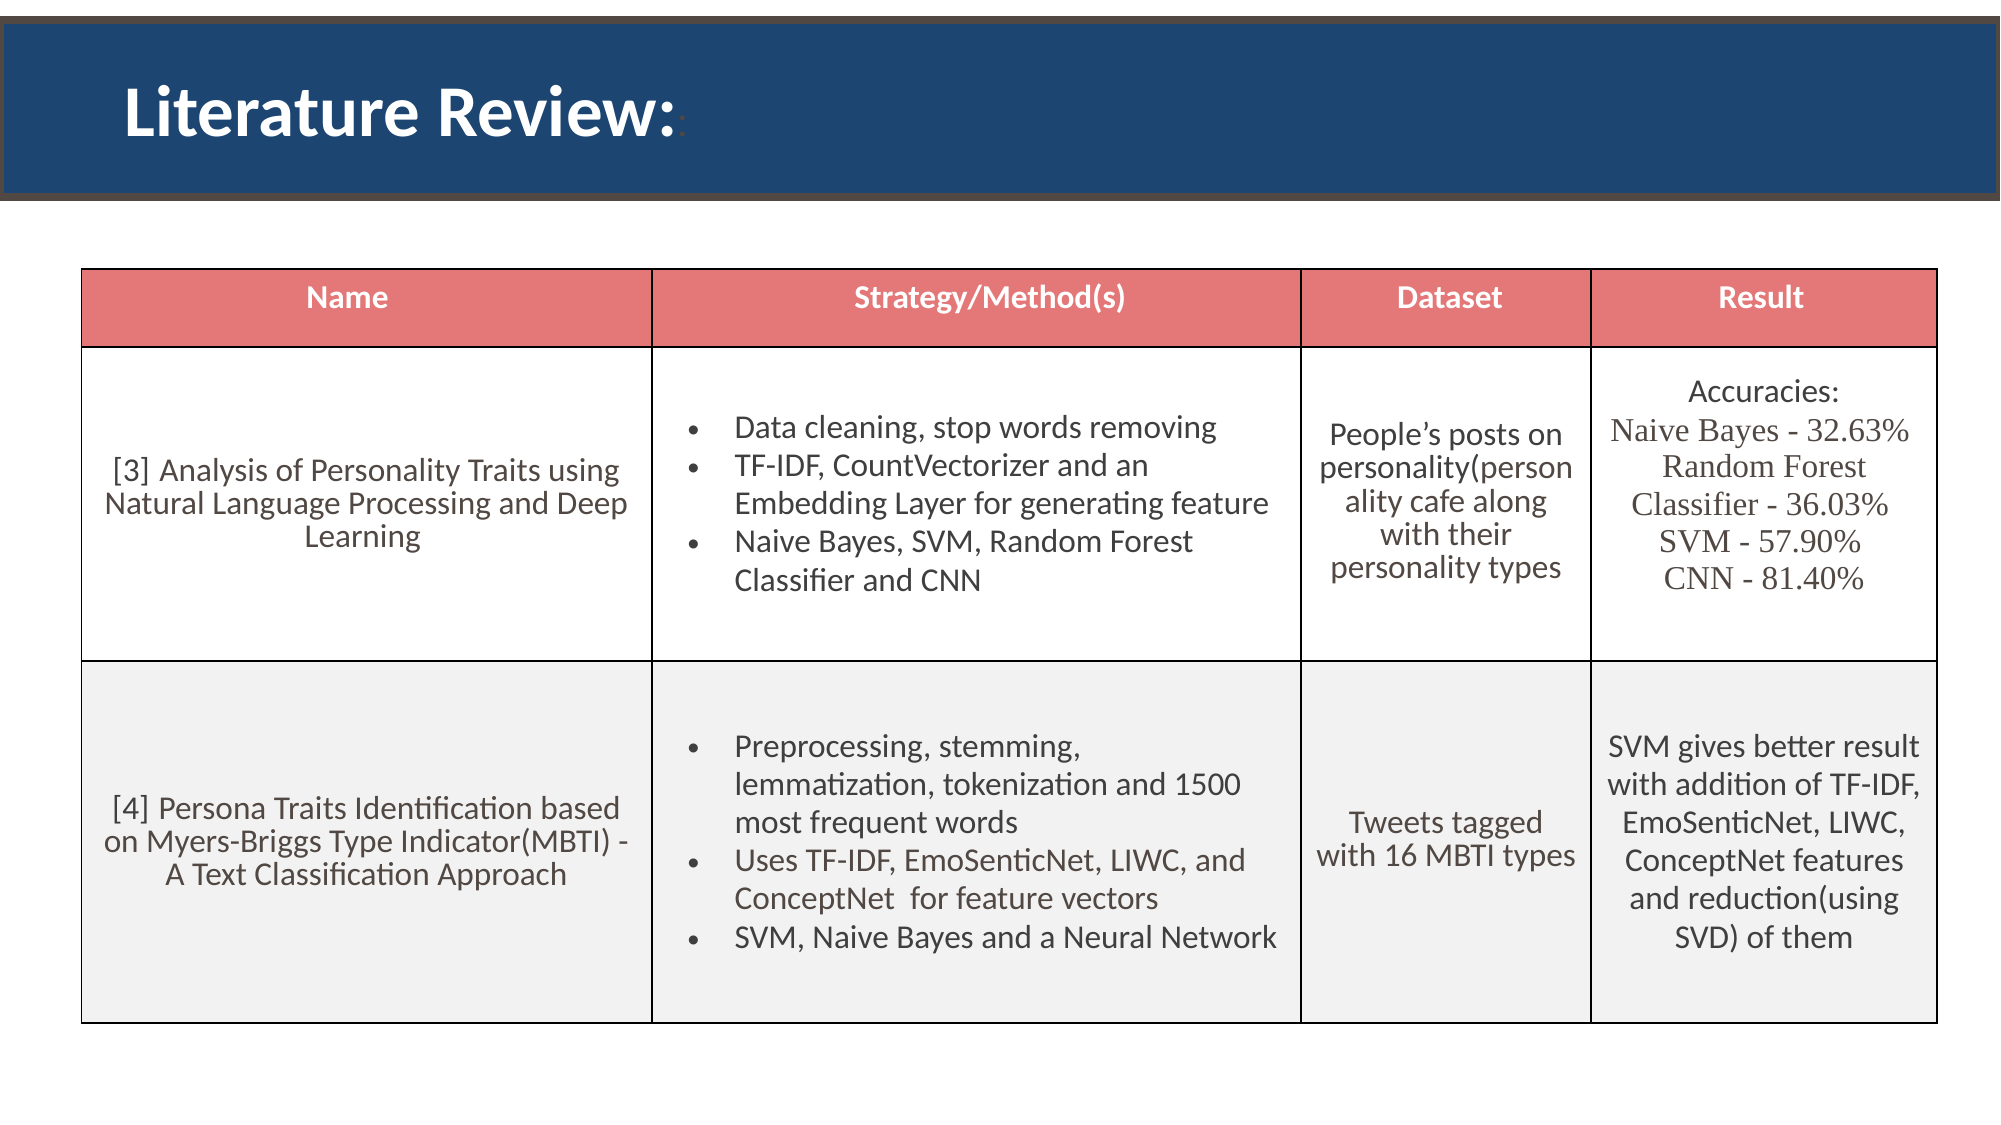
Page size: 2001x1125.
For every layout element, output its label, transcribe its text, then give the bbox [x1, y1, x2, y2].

table_cell [4] Persona Traits Identification based on Myers-Briggs Type Indicator(MBTI) - A Text Classification Approach [82, 662, 651, 1022]
table_header Strategy/Method(s) [653, 270, 1300, 346]
table_cell People’s posts on personality(personality cafe along with their personality types [1302, 348, 1590, 660]
text_box [0, 16, 2000, 201]
table_cell Accuracies: Naive Bayes - 32.63% Random Forest Classifier - 36.03% SVM - 57.90% CNN - 81.40% [1592, 348, 1936, 660]
table_header Result [1592, 270, 1936, 346]
table_cell SVM gives better result with addition of TF-IDF, EmoSenticNet, LIWC, ConceptNet features and reduction(using SVD) of them [1592, 662, 1936, 1022]
table_header Dataset [1302, 270, 1590, 346]
table_cell Data cleaning, stop words removing TF-IDF, CountVectorizer and an Embedding Layer for generating feature Naive Bayes, SVM, Random Forest Classifier and CNN [653, 348, 1300, 660]
table_cell Preprocessing, stemming, lemmatization, tokenization and 1500 most frequent words Uses TF-IDF, EmoSenticNet, LIWC, and ConceptNet for feature vectors SVM, Naive Bayes and a Neural Network [653, 662, 1300, 1022]
table_cell [3] Analysis of Personality Traits using Natural Language Processing and Deep Learning [82, 348, 651, 660]
text_box Literature Review:: [27, 56, 1973, 159]
table_cell Tweets tagged with 16 MBTI types [1302, 662, 1590, 1022]
table_header Name [82, 270, 651, 346]
